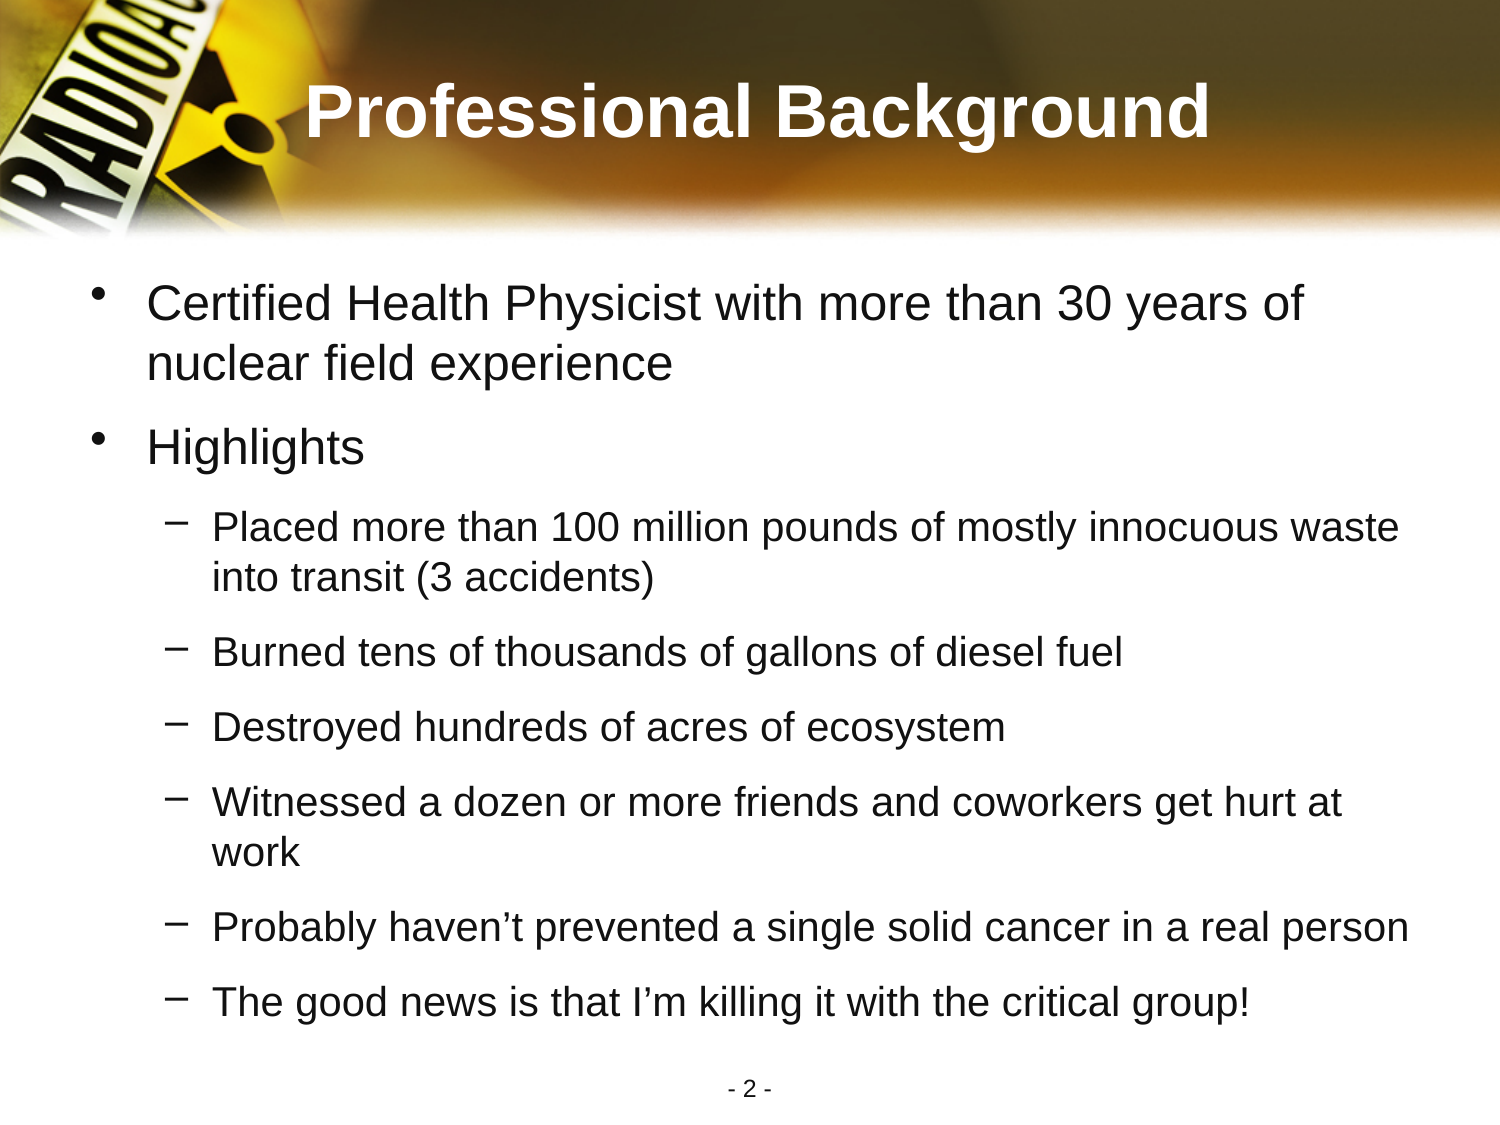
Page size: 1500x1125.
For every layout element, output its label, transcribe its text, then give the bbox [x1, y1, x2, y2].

slide_number - 2 - [0, 1065, 1500, 1125]
list Certified Health Physicist with more than 30 years of nuclear field experience Highlights Placed more than 100 million pounds of mostly innocuous waste into transit (3 accidents) Burned tens of thousands of gallons of diesel fuel Destroyed hundreds of acres of ecosystem Witnessed a dozen or more friends and coworkers get hurt at work Probably haven’t prevented a single solid cancer in a real person The good news is that I’m killing it with the critical group! [74, 262, 1438, 1055]
title Professional Background [289, 65, 1471, 150]
picture [0, 0, 1500, 1065]
